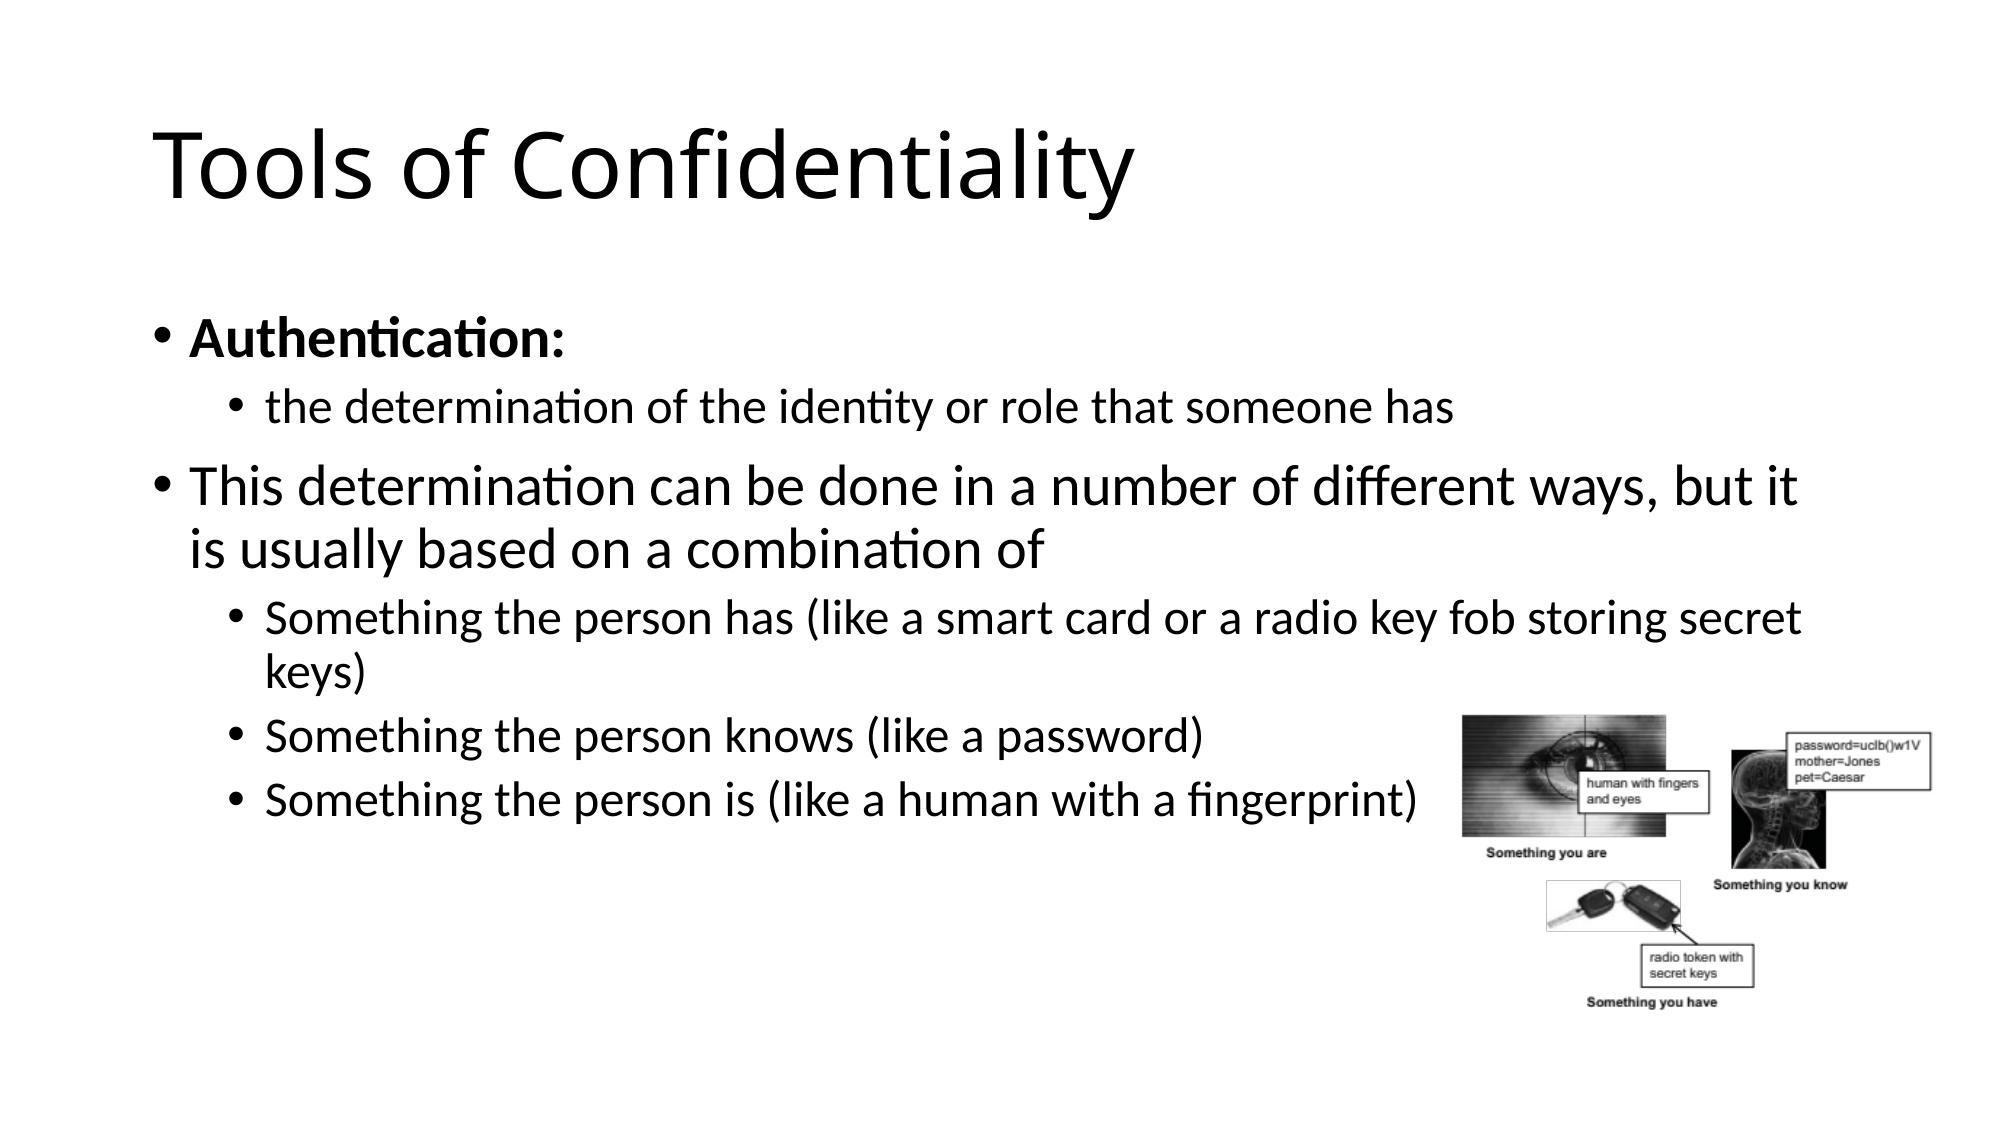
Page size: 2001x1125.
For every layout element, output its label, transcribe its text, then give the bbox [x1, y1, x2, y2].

list Authentication: the determination of the identity or role that someone has This determination can be done in a number of different ways, but it is usually based on a combination of Something the person has (like a smart card or a radio key fob storing secret keys) Something the person knows (like a password) Something the person is (like a human with a fingerprint) [137, 299, 1863, 1083]
title Tools of Confidentiality [137, 59, 1863, 278]
picture [1442, 708, 1947, 1018]
